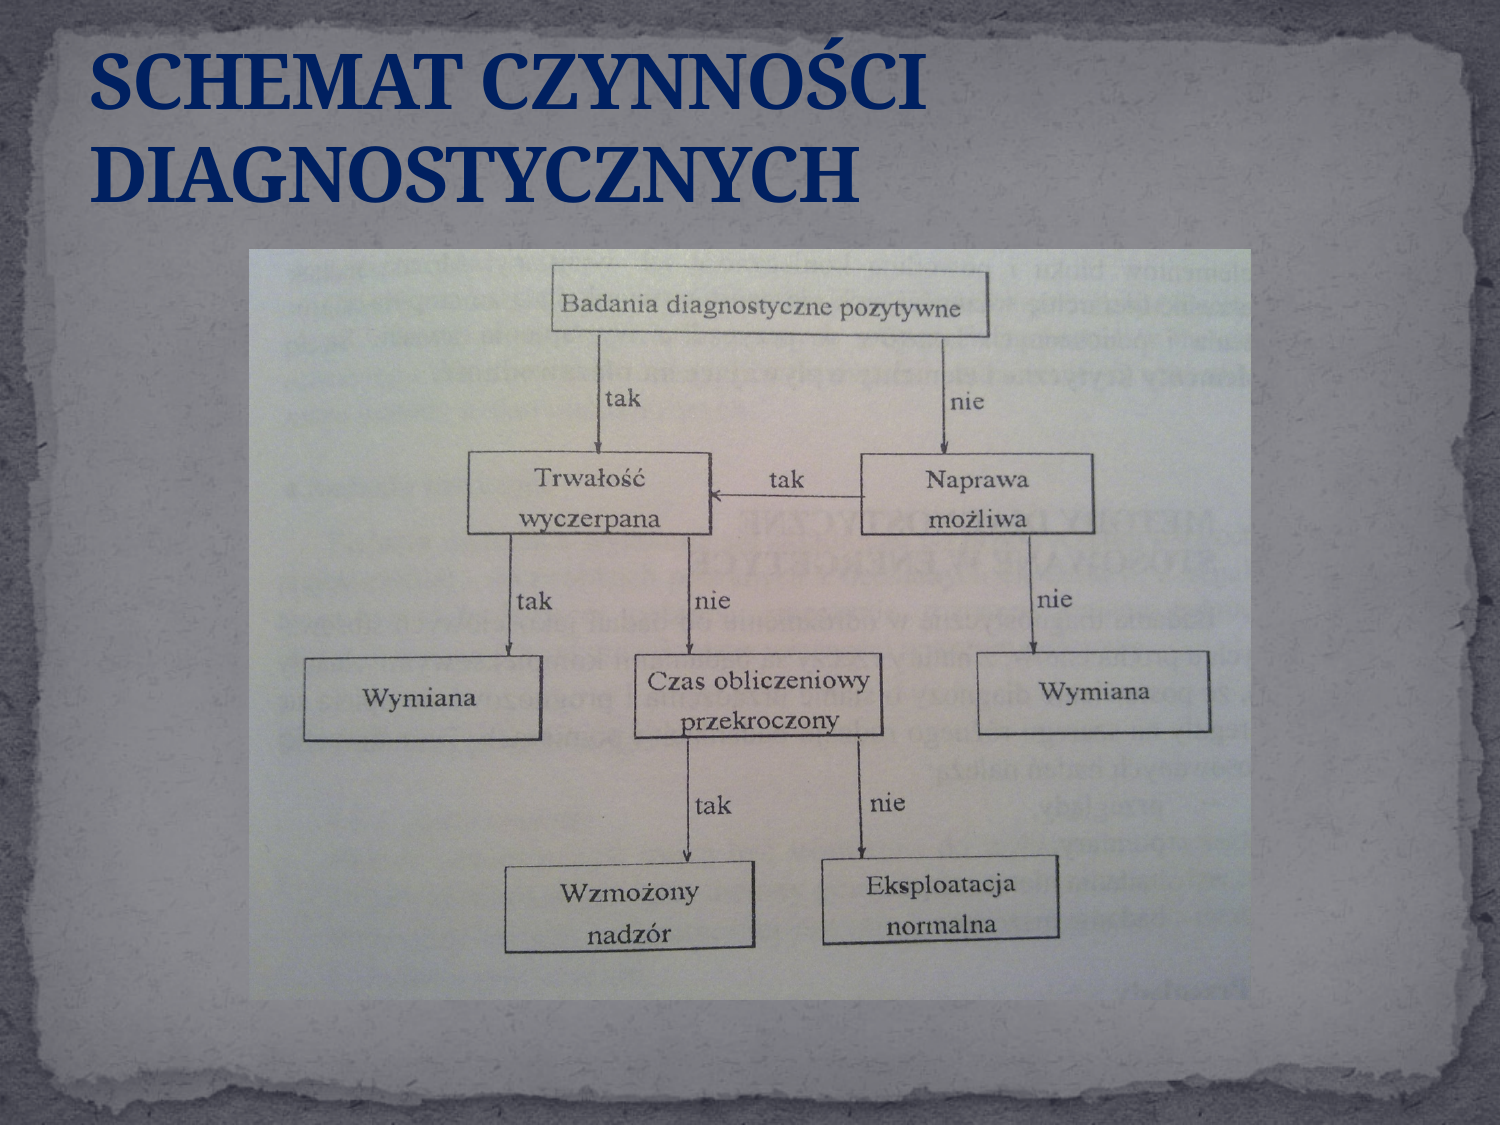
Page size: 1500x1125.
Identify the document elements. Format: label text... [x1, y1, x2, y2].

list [252, 252, 1249, 998]
title SCHEMAT CZYNNOŚCI DIAGNOSTYCZNYCH [74, 24, 1425, 225]
